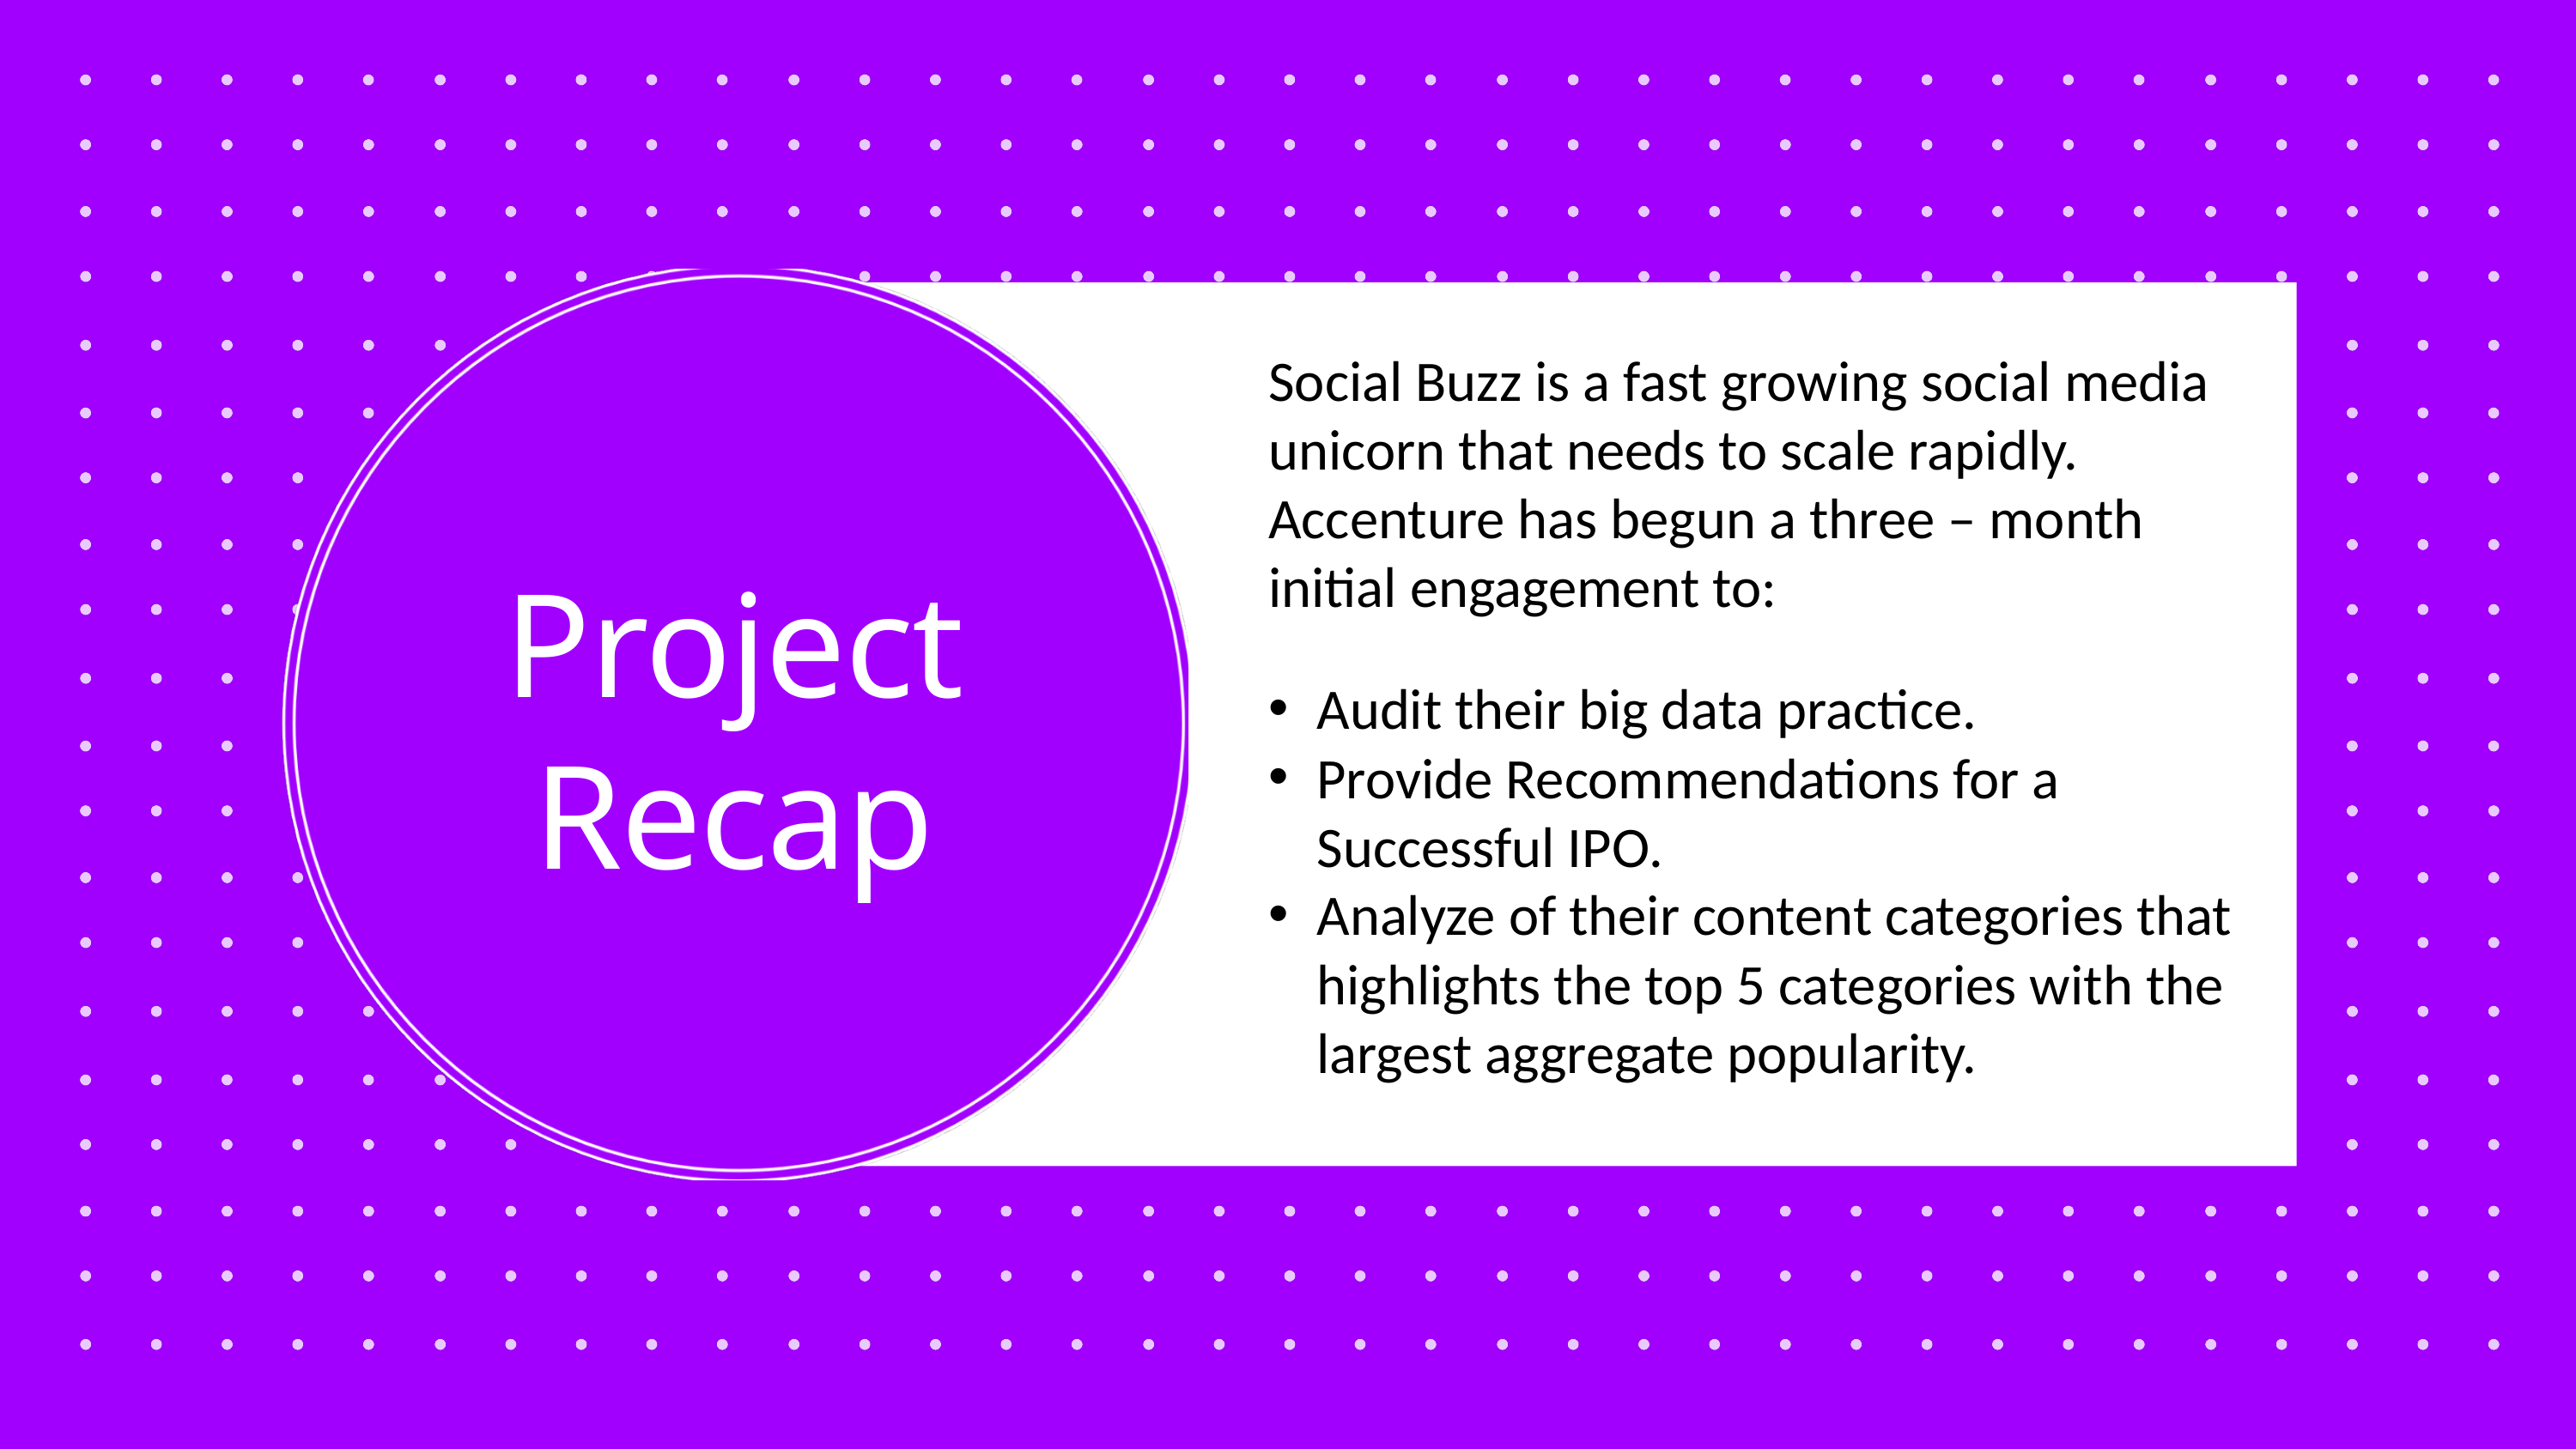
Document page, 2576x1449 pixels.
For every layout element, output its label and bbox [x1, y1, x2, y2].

picture [278, 268, 1189, 1180]
text_box [72, 69, 2504, 1355]
